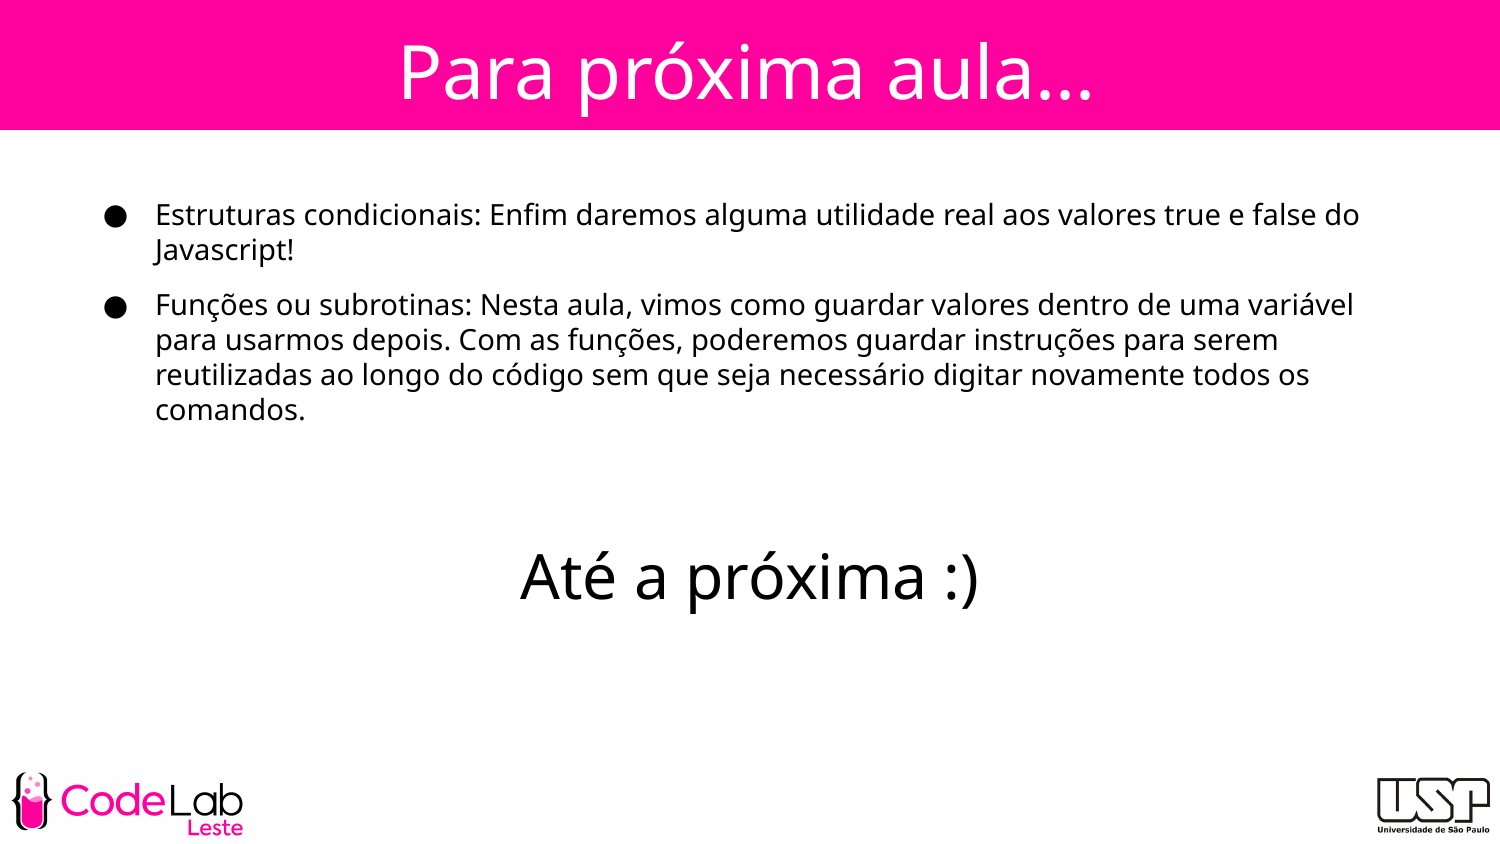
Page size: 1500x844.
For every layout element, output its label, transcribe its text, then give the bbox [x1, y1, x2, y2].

title Para próxima aula... [67, 32, 1427, 130]
text_box [0, 0, 1500, 130]
picture [0, 763, 256, 838]
picture [1374, 773, 1494, 838]
text_box Até a próxima :) [432, 521, 1068, 596]
text_box Estruturas condicionais: Enfim daremos alguma utilidade real aos valores true e false do Javascript! Funções ou subrotinas: Nesta aula, vimos como guardar valores dentro de uma variável para usarmos depois. Com as funções, poderemos guardar instruções para serem reutilizadas ao longo do código sem que seja necessário digitar novamente todos os comandos. [65, 180, 1427, 444]
